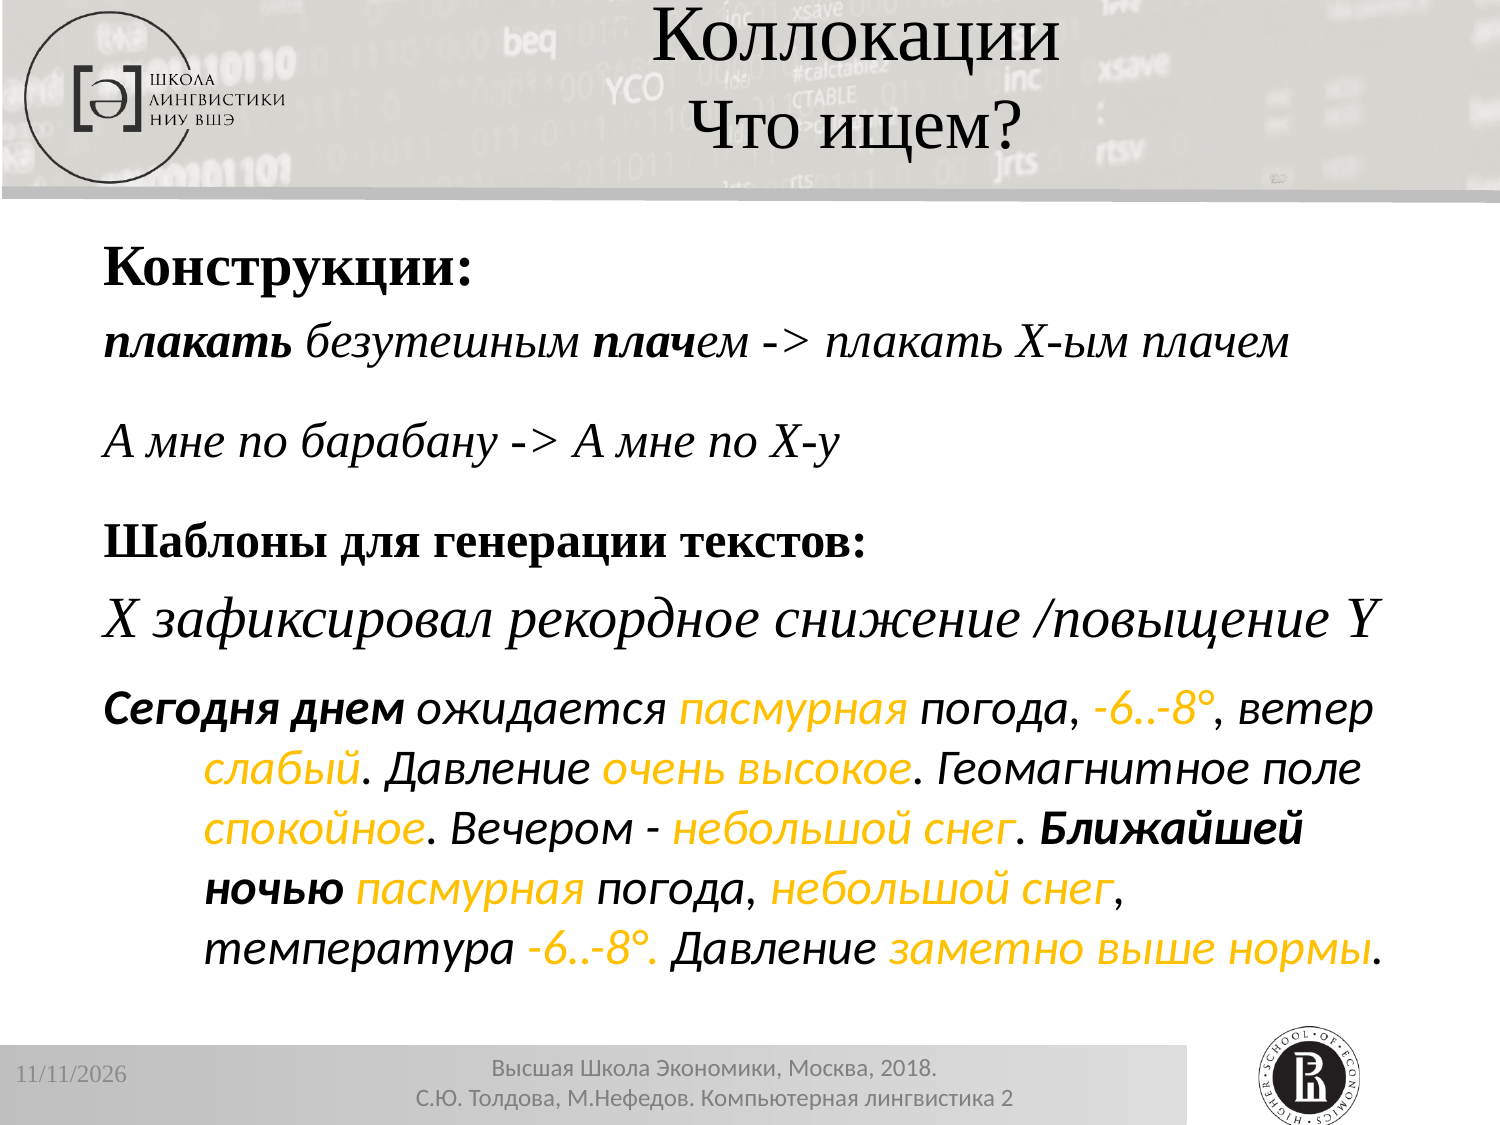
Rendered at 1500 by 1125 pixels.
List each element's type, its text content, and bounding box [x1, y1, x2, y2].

list Конструкции: плакать безутешным плачем -> плакать Х-ым плачем А мне по барабану -> А мне по Х-у Шаблоны для генерации текстов: X зафиксировал рекордное снижение /повыщение Y Сегодня днем ожидается пасмурная погода, -6..-8°, ветер слабый. Давление очень высокое. Геомагнитное поле спокойное. Вечером - небольшой снег. Ближайшей ночью пасмурная погода, небольшой снег, температура -6..-8°. Давление заметно выше нормы. [88, 220, 1400, 976]
picture [20, 7, 285, 187]
picture [1258, 1026, 1360, 1125]
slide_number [0, 1042, 350, 1103]
title Коллокации Что ищем? [212, 0, 1500, 171]
